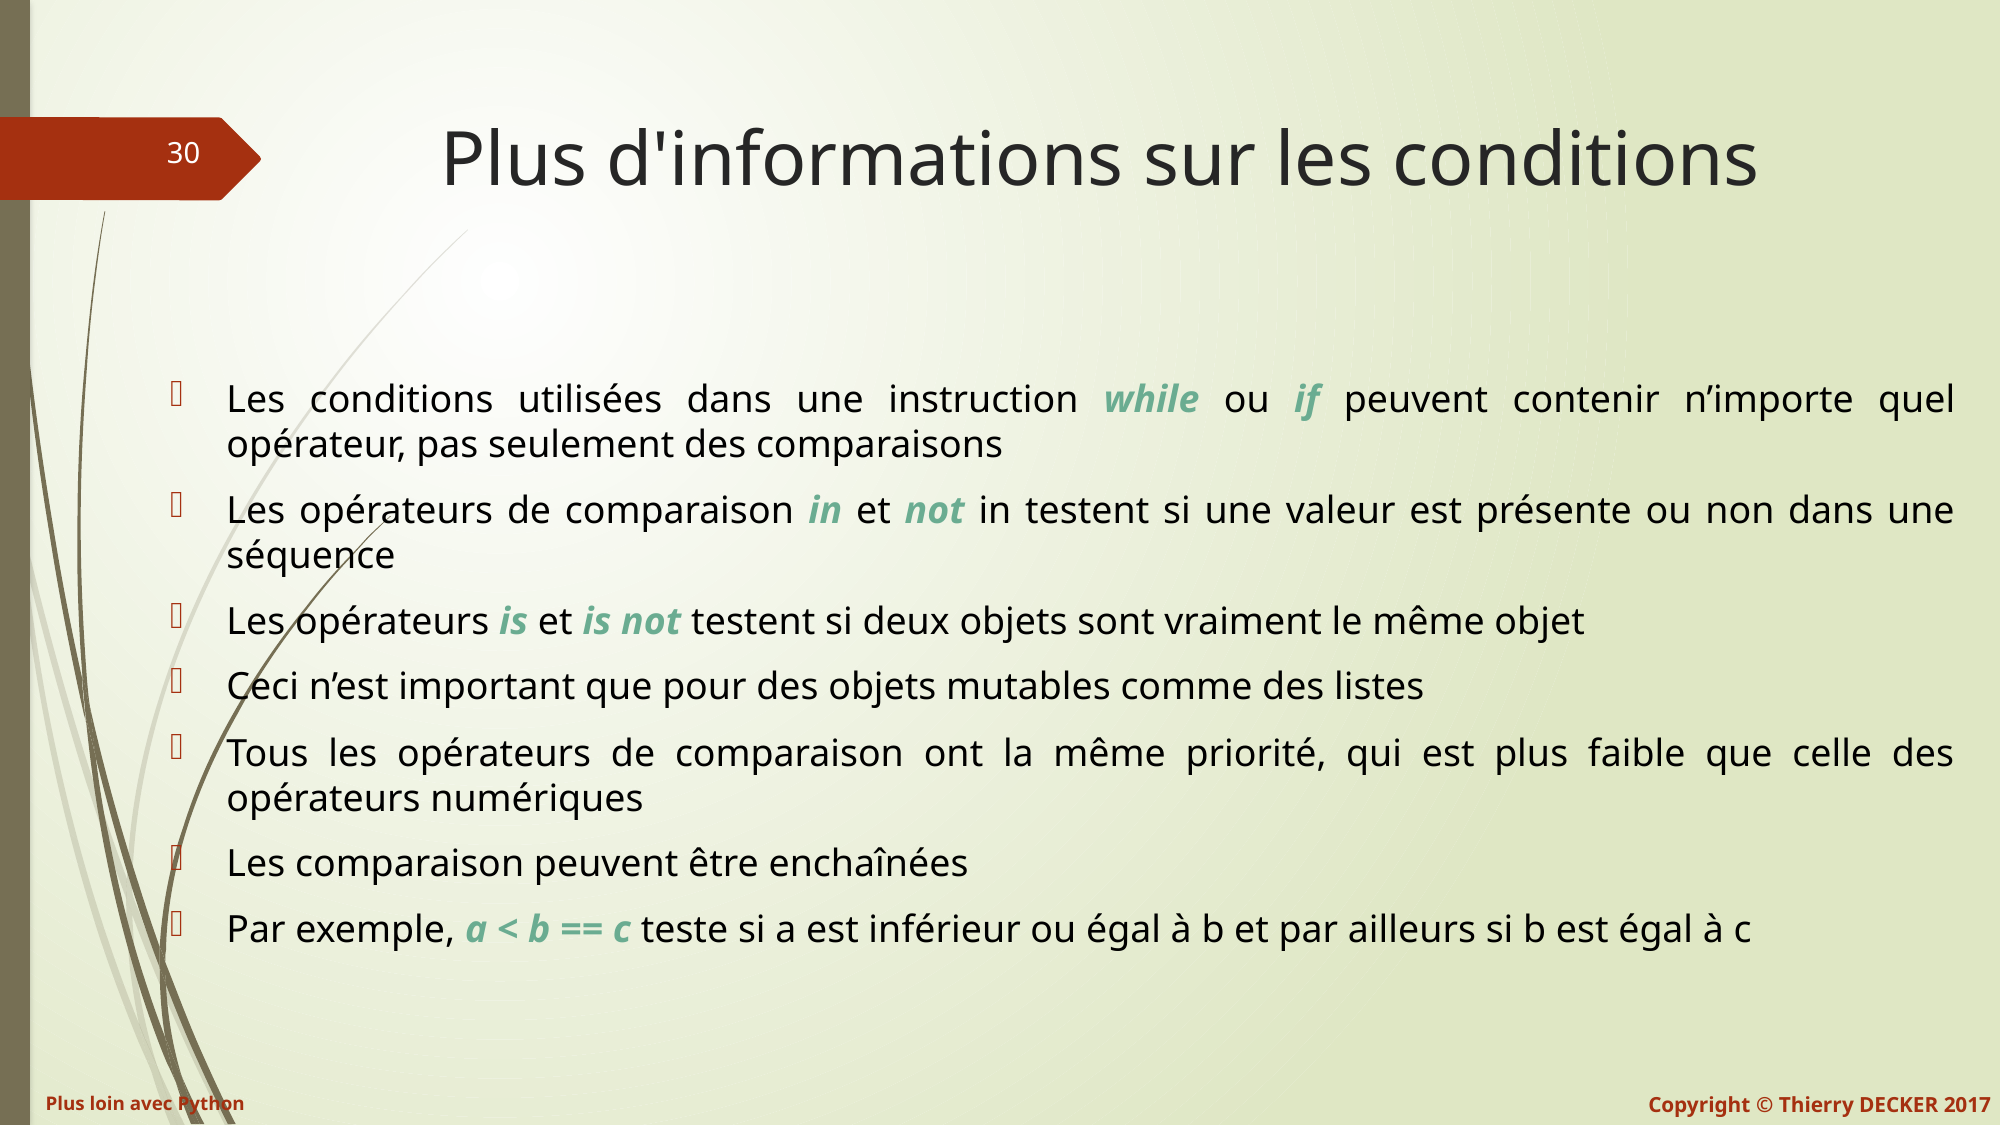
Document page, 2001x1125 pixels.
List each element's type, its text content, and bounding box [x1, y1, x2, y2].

list Les conditions utilisées dans une instruction while ou if peuvent contenir n’importe quel opérateur, pas seulement des comparaisons Les opérateurs de comparaison in et not in testent si une valeur est présente ou non dans une séquence Les opérateurs is et is not testent si deux objets sont vraiment le même objet Ceci n’est important que pour des objets mutables comme des listes Tous les opérateurs de comparaison ont la même priorité, qui est plus faible que celle des opérateurs numériques Les comparaison peuvent être enchaînées Par exemple, a < b == c teste si a est inférieur ou égal à b et par ailleurs si b est égal à c [155, 275, 1971, 1050]
title Plus d'informations sur les conditions [425, 102, 1888, 275]
